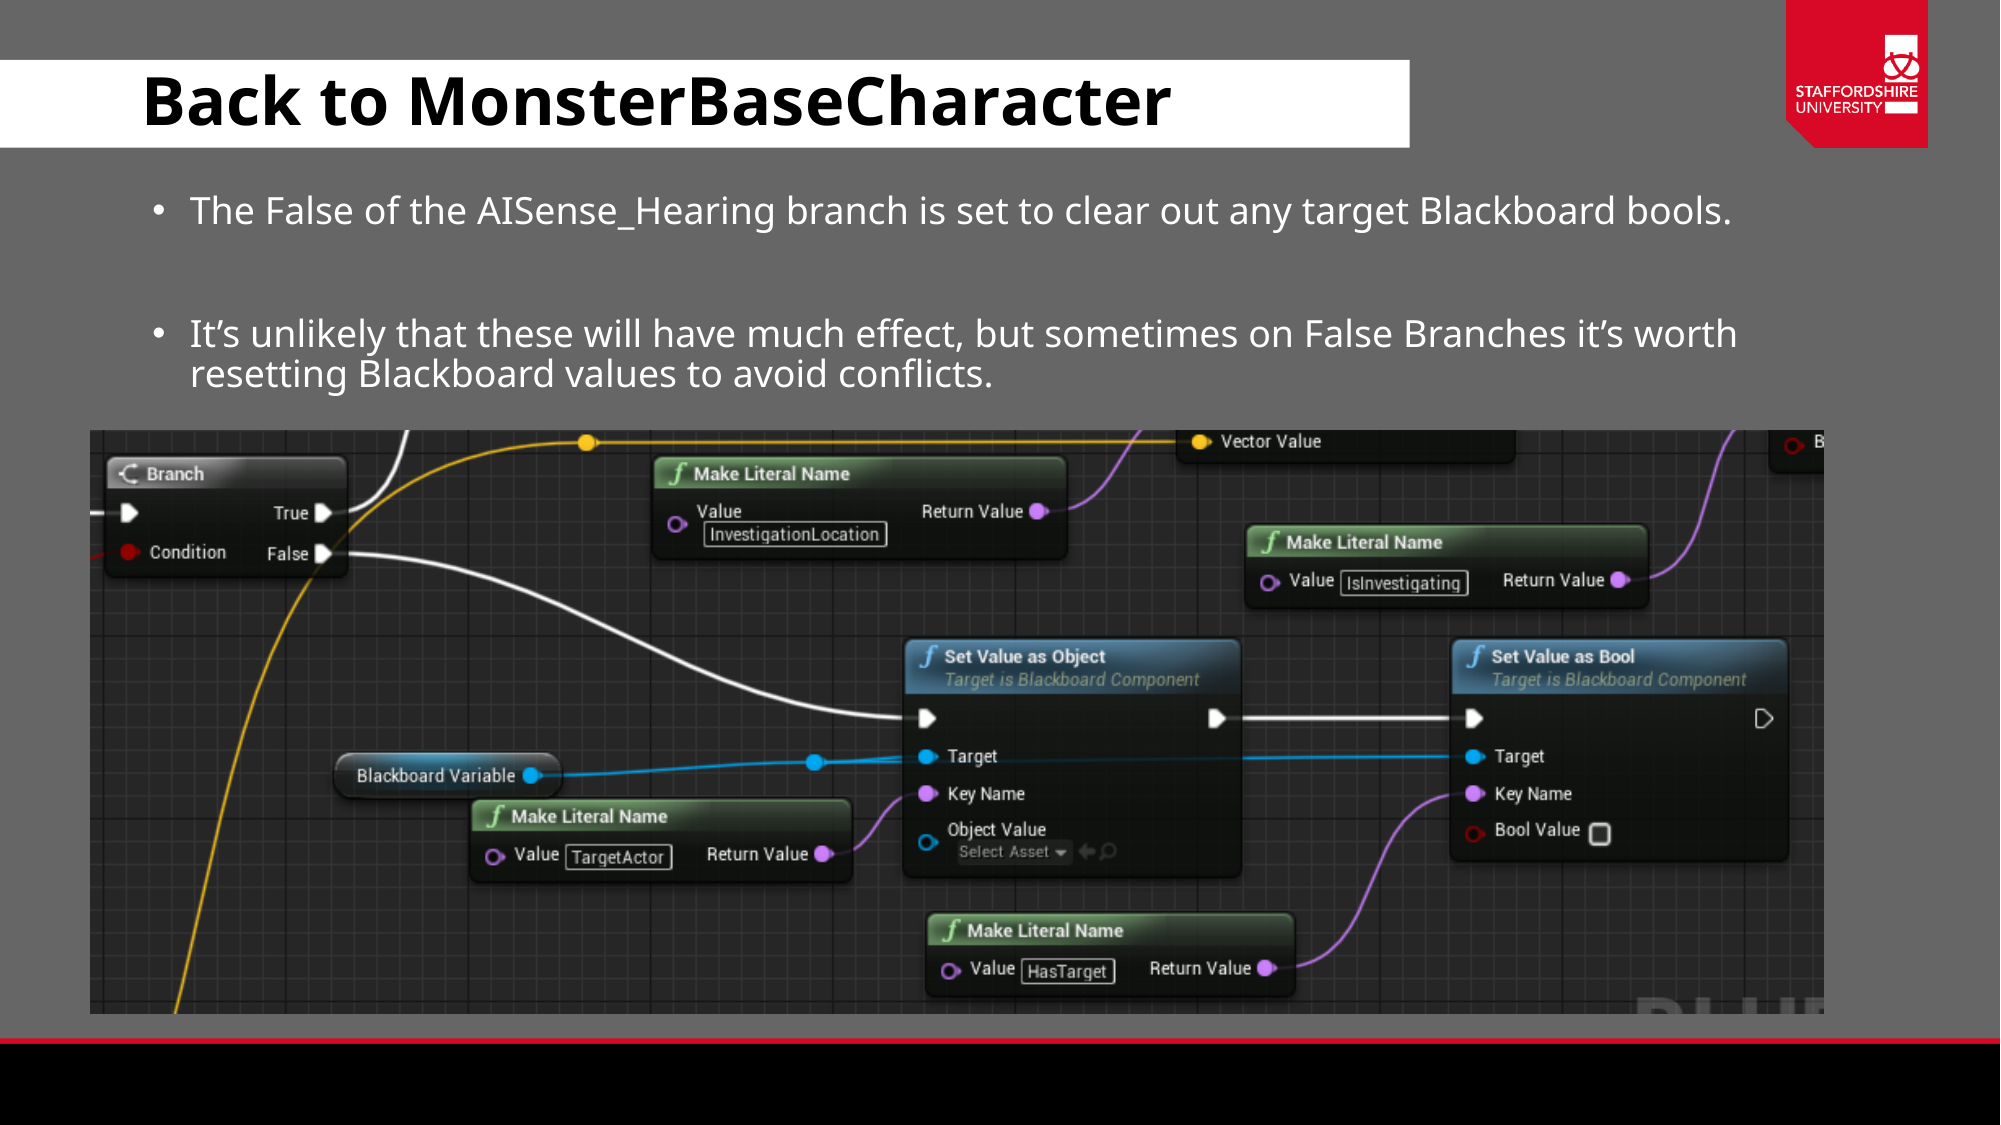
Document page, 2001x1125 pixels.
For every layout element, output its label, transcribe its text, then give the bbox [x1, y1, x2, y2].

picture [90, 430, 1824, 1014]
picture [1786, 0, 1928, 148]
list The False of the AISense_Hearing branch is set to clear out any target Blackboard bools. It’s unlikely that these will have much effect, but sometimes on False Branches it’s worth resetting Blackboard values to avoid conflicts. [137, 177, 1863, 1014]
title Back to MonsterBaseCharacter [0, 59, 1410, 148]
